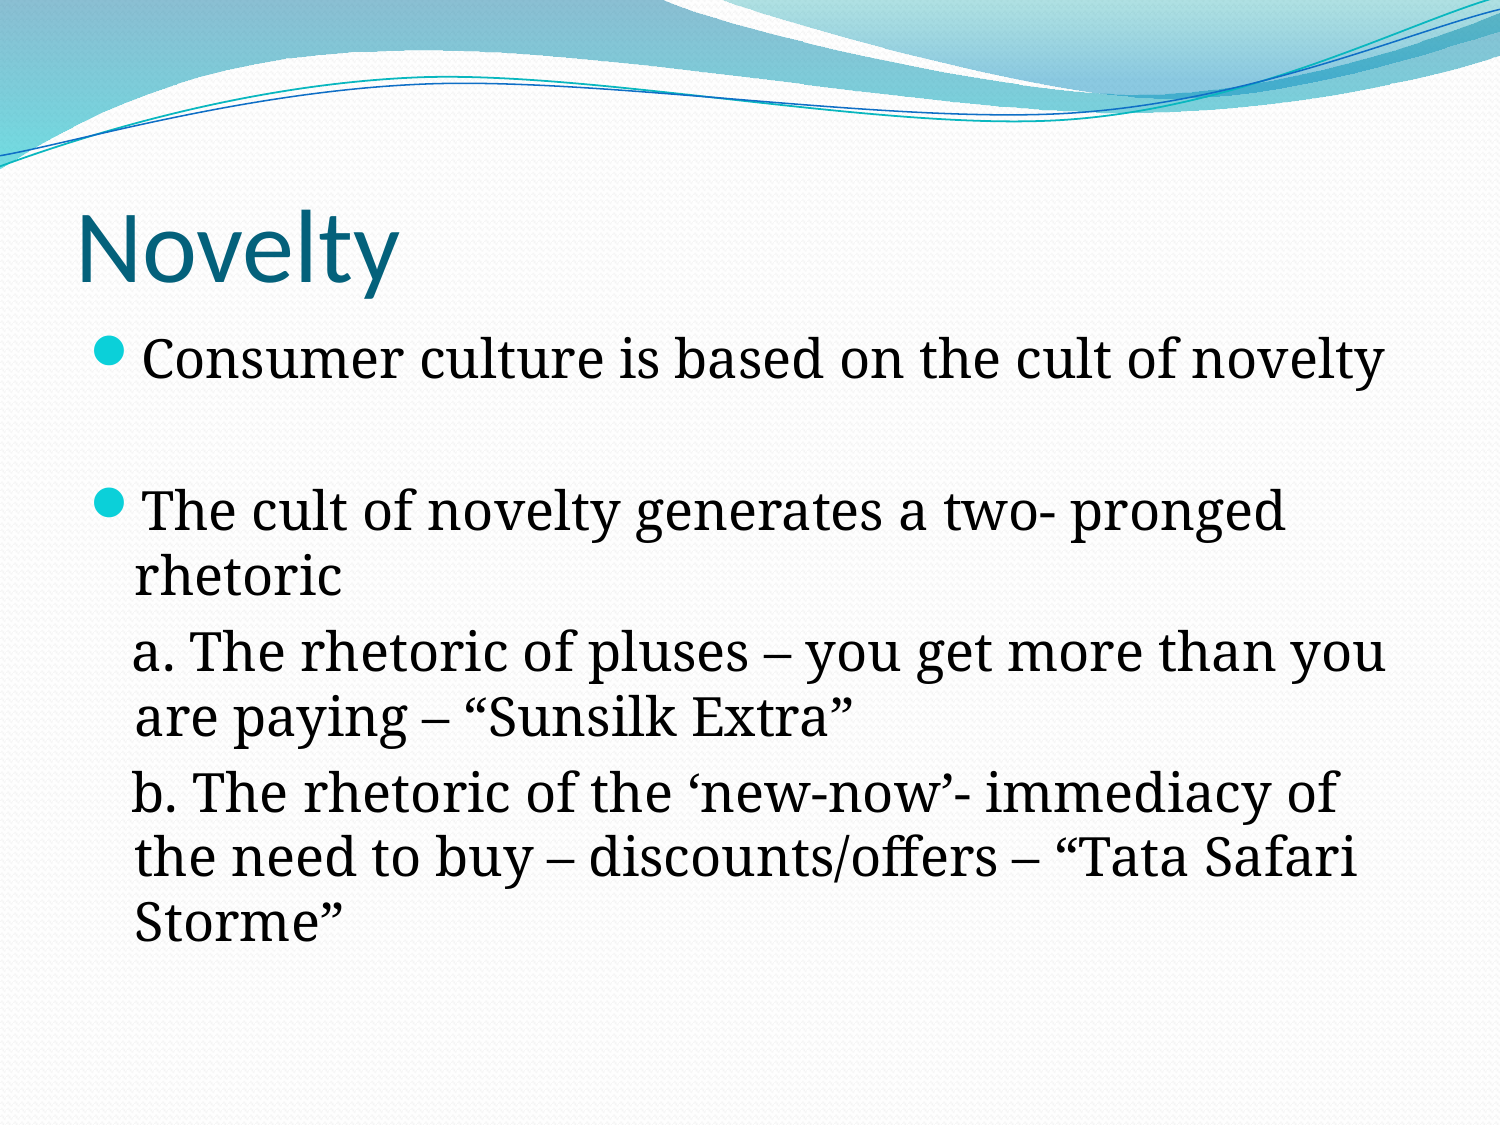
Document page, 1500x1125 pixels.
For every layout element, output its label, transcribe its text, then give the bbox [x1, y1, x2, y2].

title Novelty [75, 115, 1425, 303]
list Consumer culture is based on the cult of novelty The cult of novelty generates a two- pronged rhetoric a. The rhetoric of pluses – you get more than you are paying – “Sunsilk Extra” b. The rhetoric of the ‘new-now’- immediacy of the need to buy – discounts/offers – “Tata Safari Storme” [75, 317, 1425, 1038]
